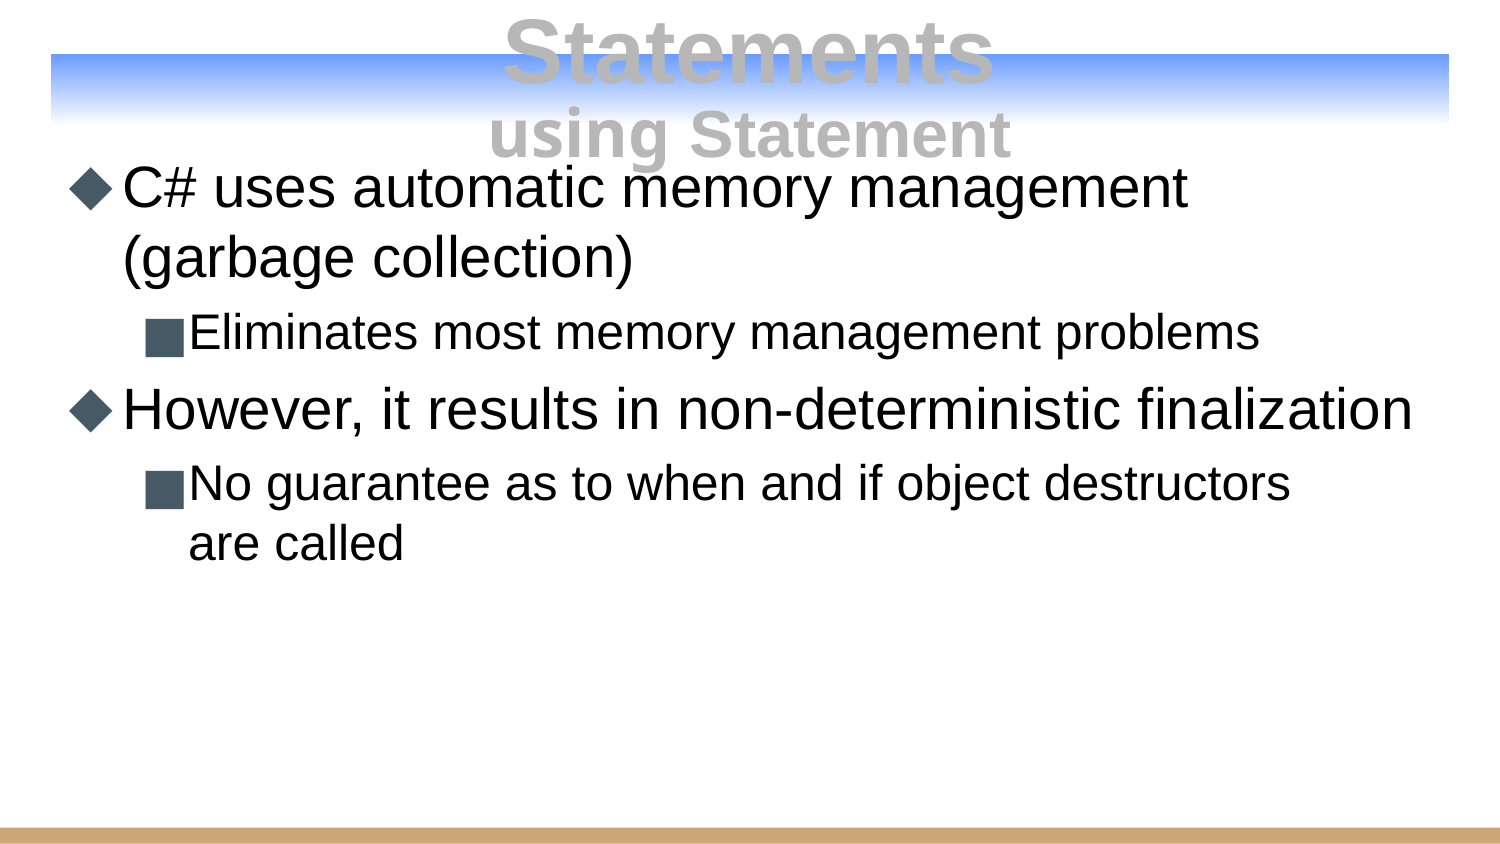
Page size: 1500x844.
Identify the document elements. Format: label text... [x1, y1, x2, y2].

title Statements using Statement [51, 54, 1449, 126]
list C# uses automatic memory management (garbage collection) Eliminates most memory management problems However, it results in non-deterministic finalization No guarantee as to when and if object destructors are called [51, 141, 1449, 563]
